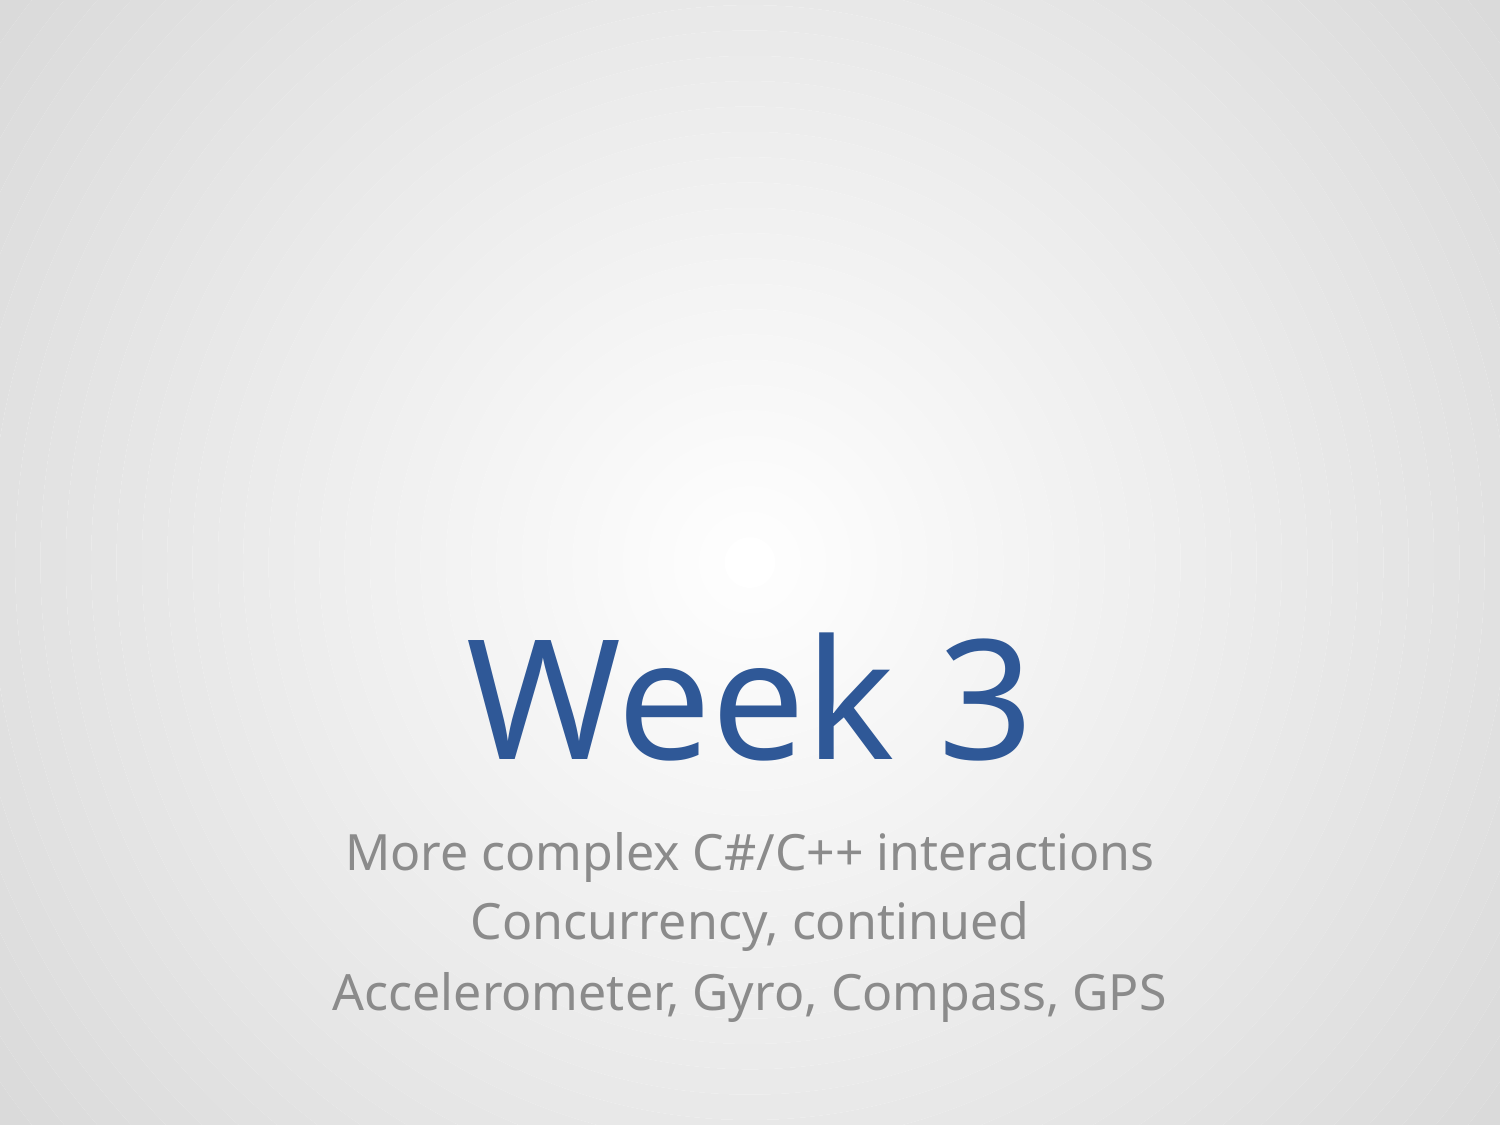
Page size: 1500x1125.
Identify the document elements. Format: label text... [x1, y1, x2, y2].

subtitle More complex C#/C++ interactions Concurrency, continued Accelerometer, Gyro, Compass, GPS [225, 812, 1275, 1063]
title Week 3 [112, 99, 1388, 800]
